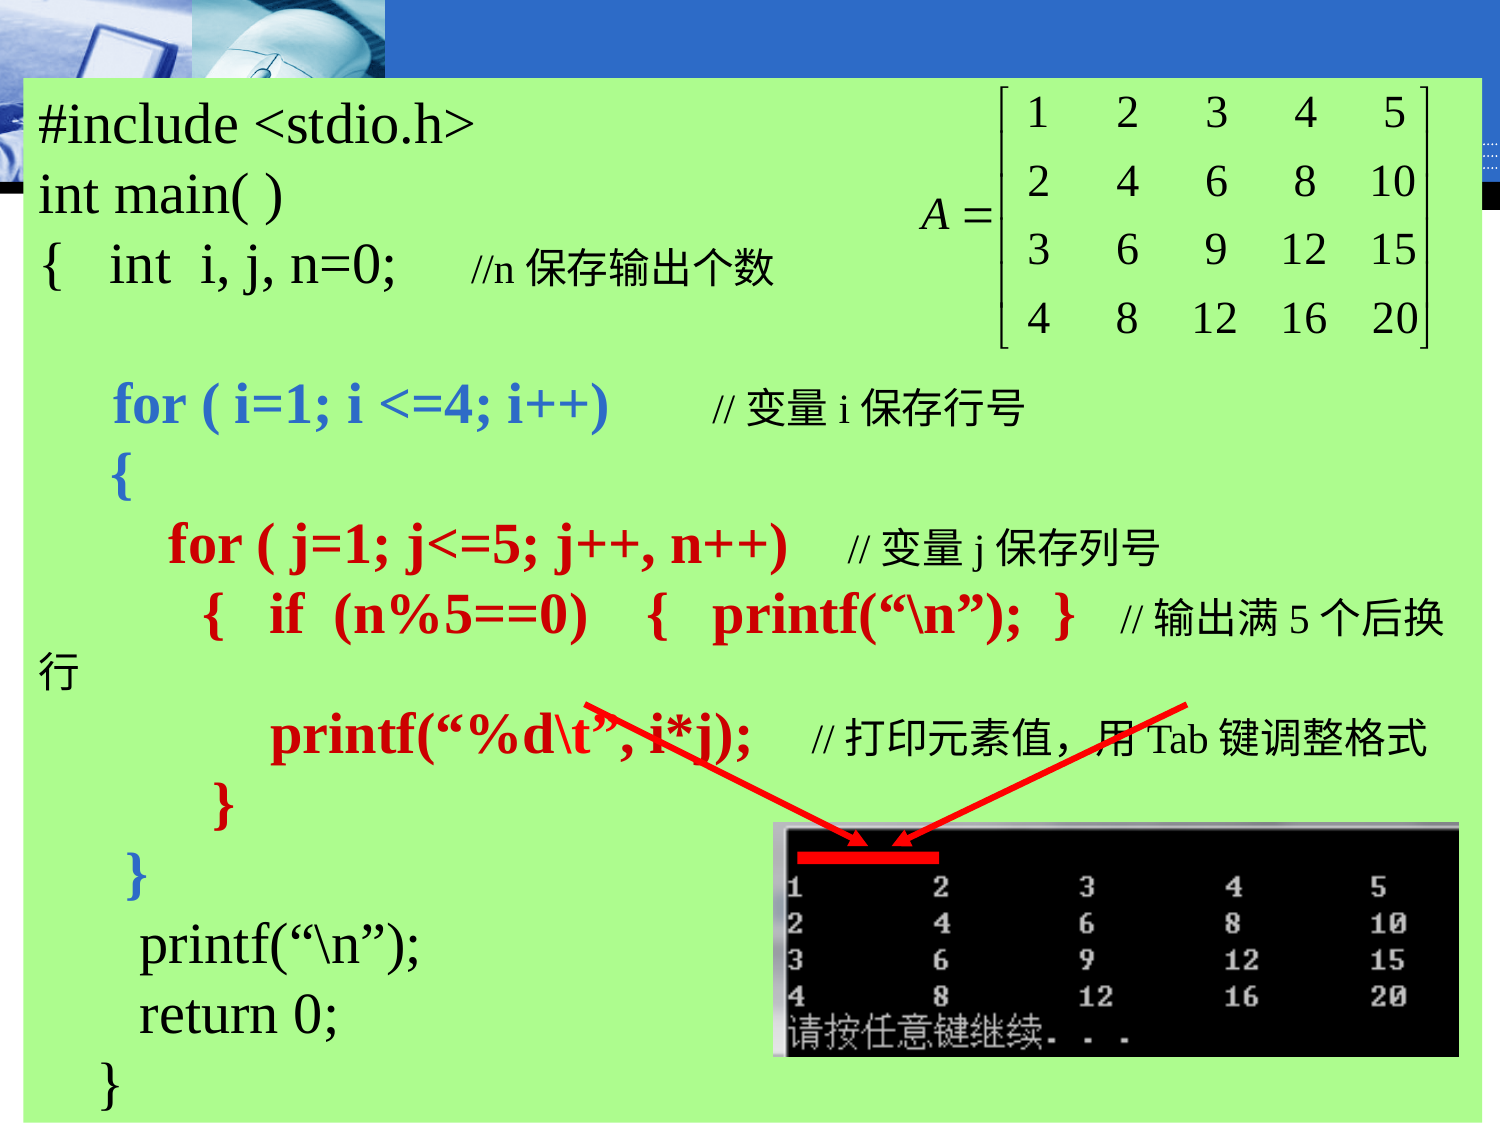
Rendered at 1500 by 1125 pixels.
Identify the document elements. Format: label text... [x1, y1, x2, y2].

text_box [909, 77, 1448, 359]
text_box #include <stdio.h> int main( ) { int i, j, n=0; //n保存输出个数 for ( i=1; i <=4; i++) //变量i保存行号 { for ( j=1; j<=5; j++, n++) //变量j保存列号 { if (n%5==0) { printf(“\n”); } //输出满5个后换行 printf(“%d\t”, i*j); //打印元素值，用Tab键调整格式 } } printf(“\n”); return 0; } [23, 78, 1483, 1123]
picture [0, 0, 385, 181]
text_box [773, 822, 1459, 1057]
